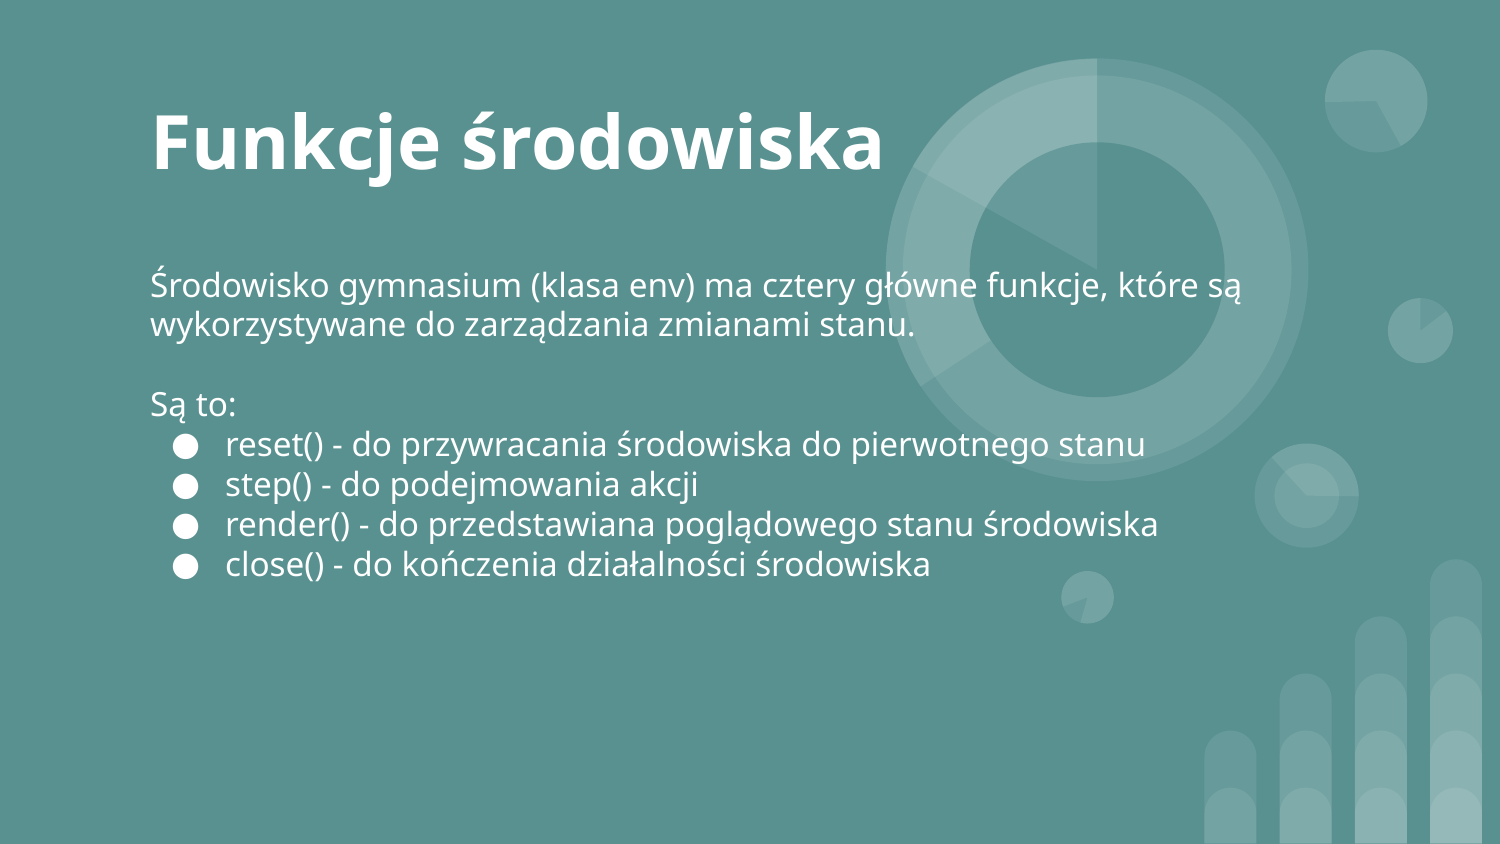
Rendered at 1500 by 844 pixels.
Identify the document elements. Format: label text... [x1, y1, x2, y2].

title Funkcje środowiska [135, 57, 1134, 223]
subtitle Środowisko gymnasium (klasa env) ma cztery główne funkcje, które są wykorzystywane do zarządzania zmianami stanu. Są to: reset() - do przywracania środowiska do pierwotnego stanu step() - do podejmowania akcji render() - do przedstawiana poglądowego stanu środowiska close() - do kończenia działalności środowiska [135, 248, 1333, 809]
